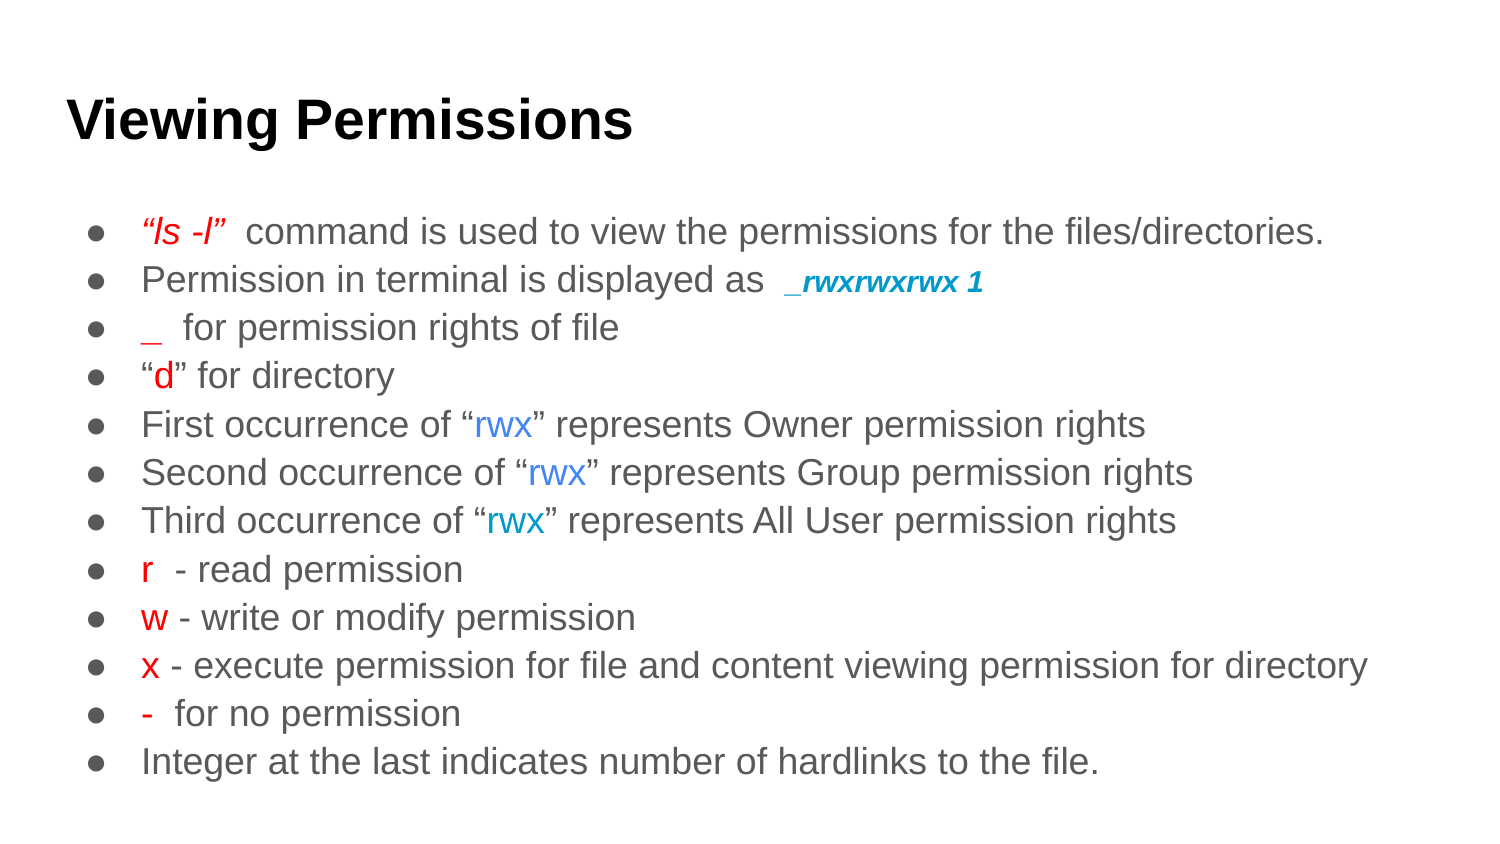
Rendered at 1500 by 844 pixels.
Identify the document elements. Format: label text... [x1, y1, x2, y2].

title Viewing Permissions [51, 72, 1449, 167]
list “ls -l” command is used to view the permissions for the files/directories. Permission in terminal is displayed as _rwxrwxrwx 1 _ for permission rights of file “d” for directory First occurrence of “rwx” represents Owner permission rights Second occurrence of “rwx” represents Group permission rights Third occurrence of “rwx” represents All User permission rights r - read permission w - write or modify permission x - execute permission for file and content viewing permission for directory - for no permission Integer at the last indicates number of hardlinks to the file. [51, 189, 1449, 834]
